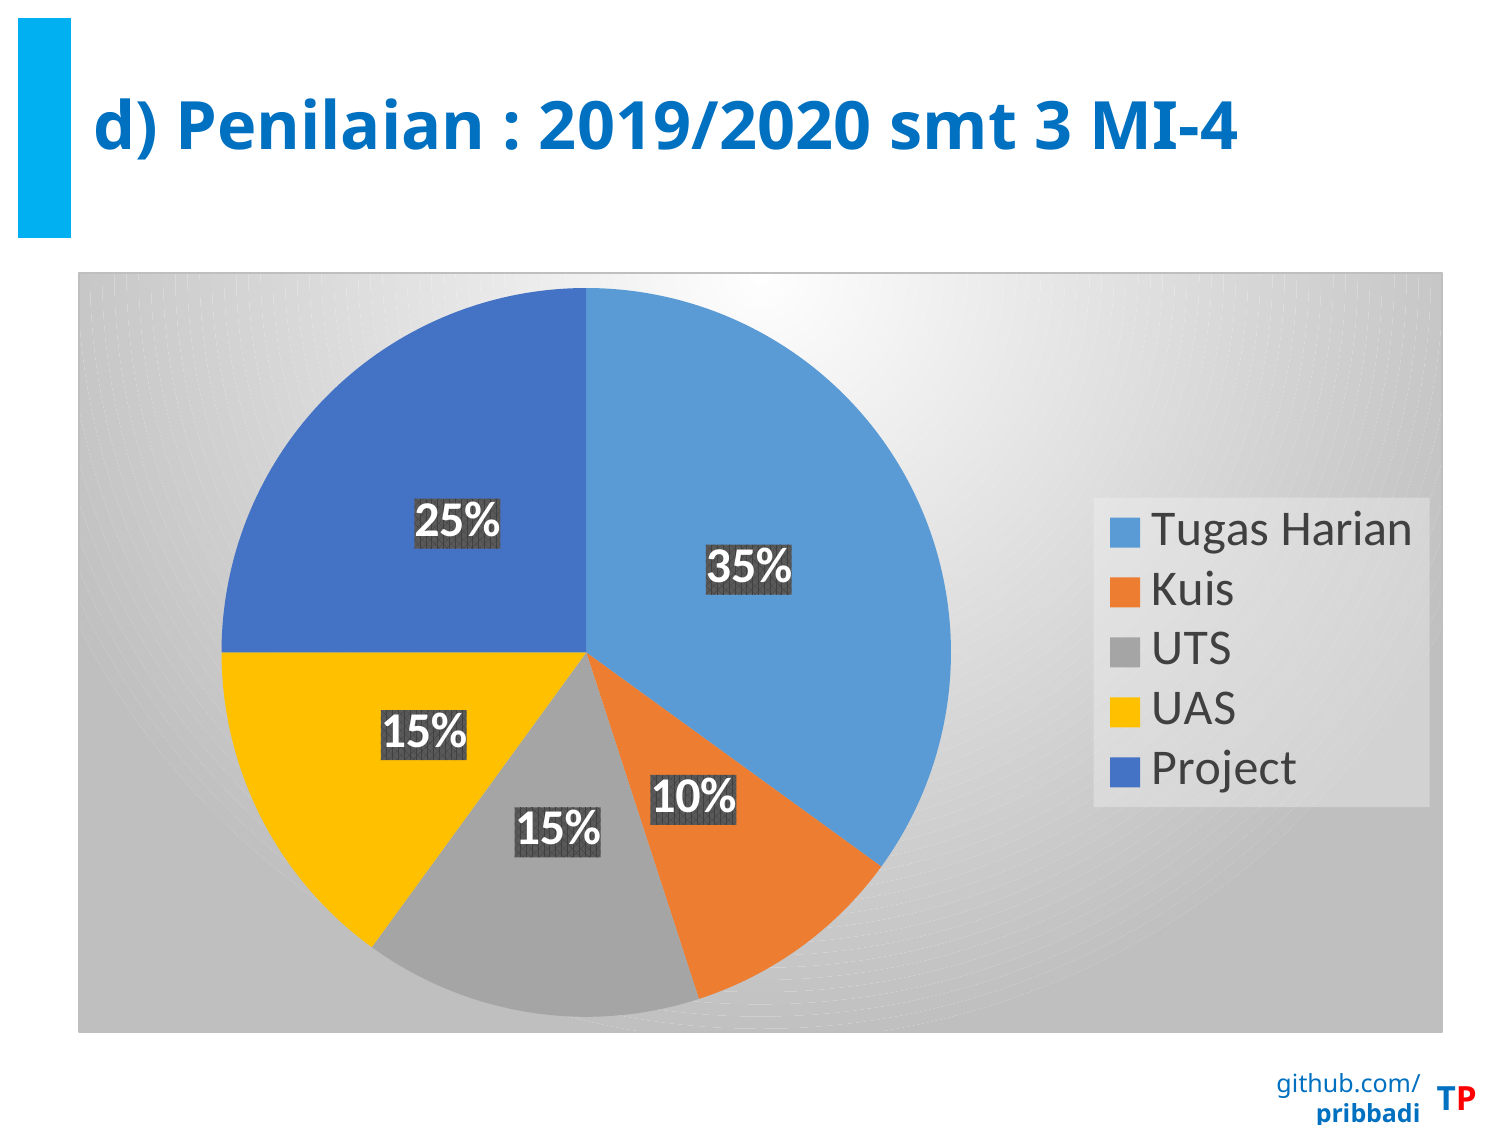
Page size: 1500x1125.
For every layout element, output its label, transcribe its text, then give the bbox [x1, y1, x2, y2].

chart [78, 272, 1443, 1033]
title d) Penilaian : 2019/2020 smt 3 MI-4 [78, 19, 1443, 237]
